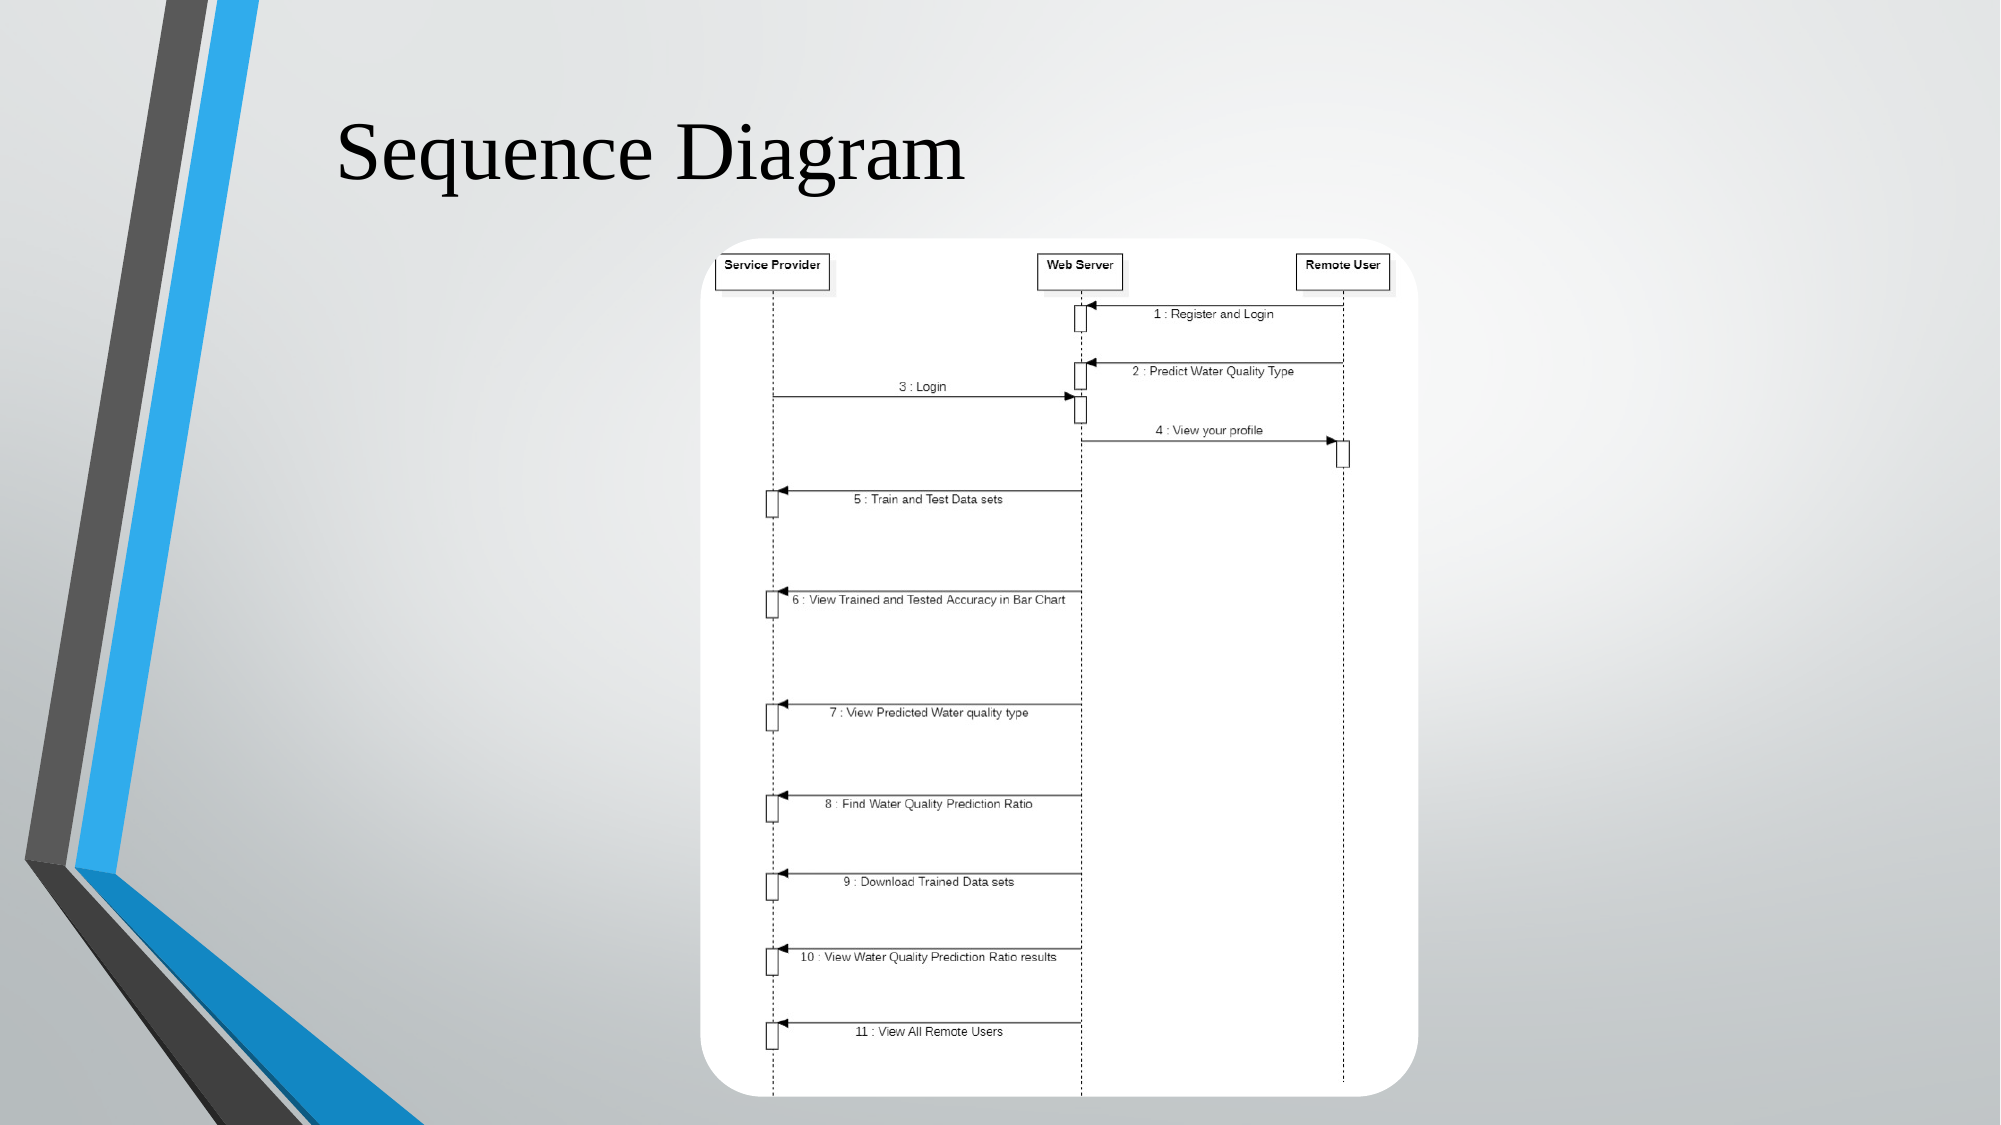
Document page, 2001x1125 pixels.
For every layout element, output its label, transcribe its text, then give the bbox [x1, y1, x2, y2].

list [700, 238, 1419, 1097]
title Sequence Diagram [243, 69, 1060, 223]
